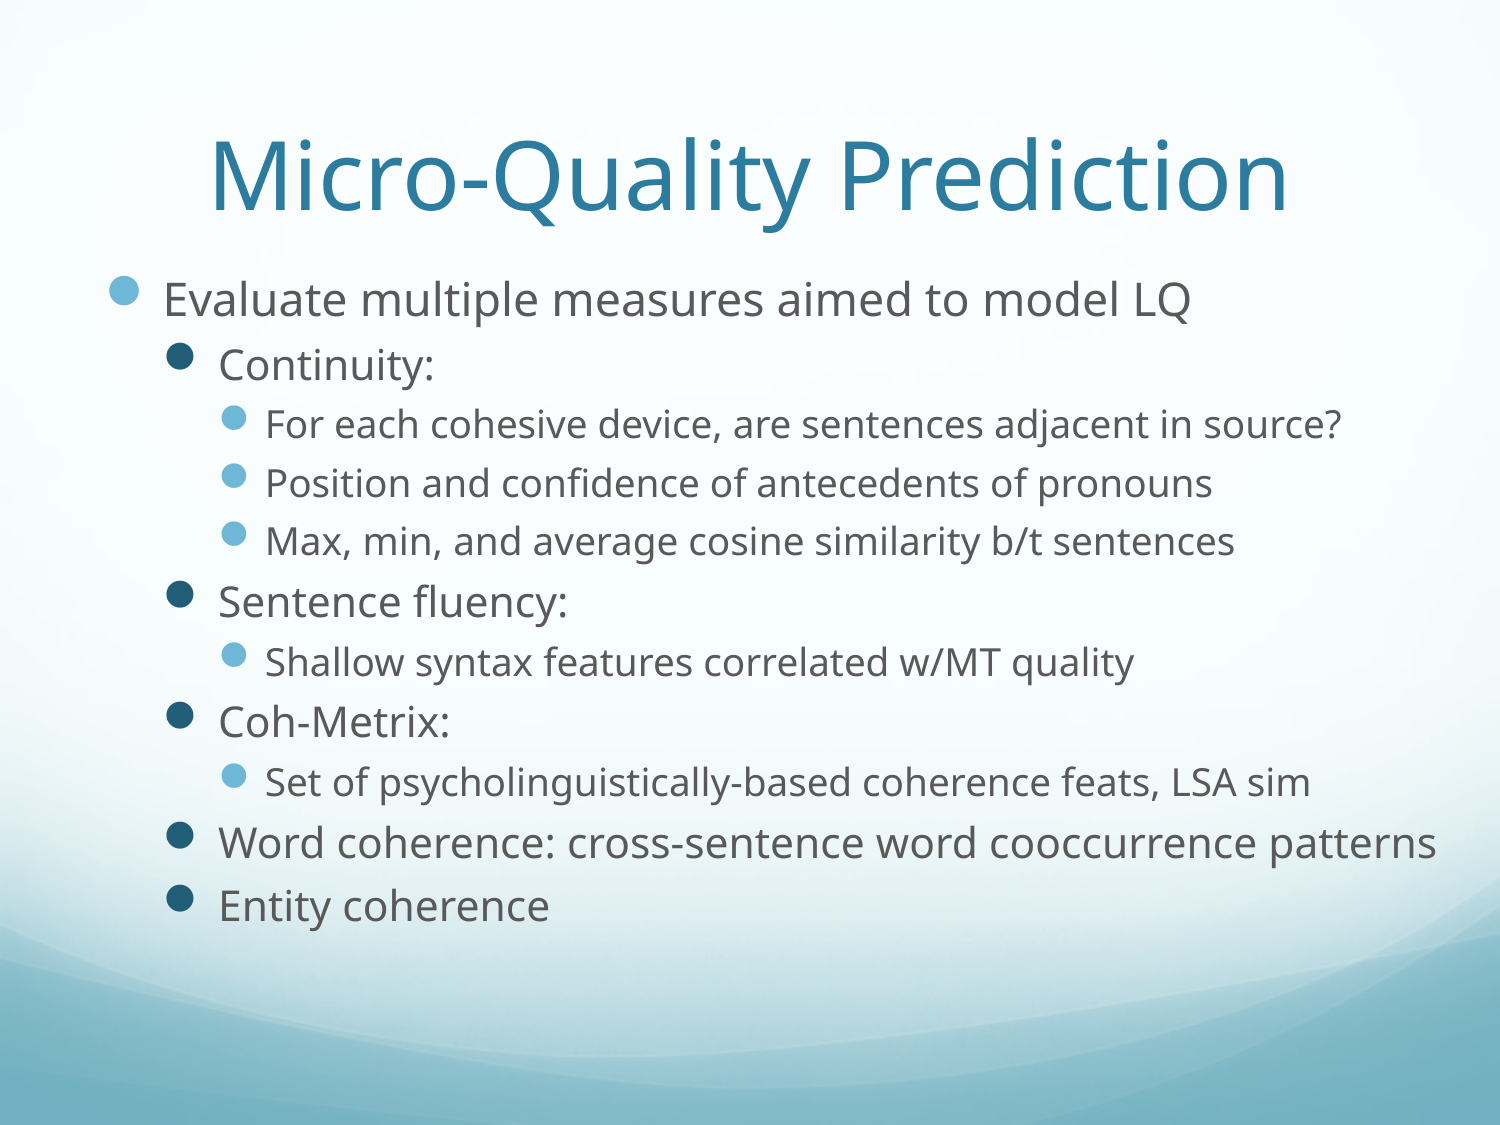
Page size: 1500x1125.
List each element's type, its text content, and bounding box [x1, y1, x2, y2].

list Evaluate multiple measures aimed to model LQ Continuity: For each cohesive device, are sentences adjacent in source? Position and confidence of antecedents of pronouns Max, min, and average cosine similarity b/t sentences Sentence fluency: Shallow syntax features correlated w/MT quality Coh-Metrix: Set of psycholinguistically-based coherence feats, LSA sim Word coherence: cross-sentence word cooccurrence patterns Entity coherence [90, 262, 1470, 975]
title Micro-Quality Prediction [90, 17, 1410, 237]
